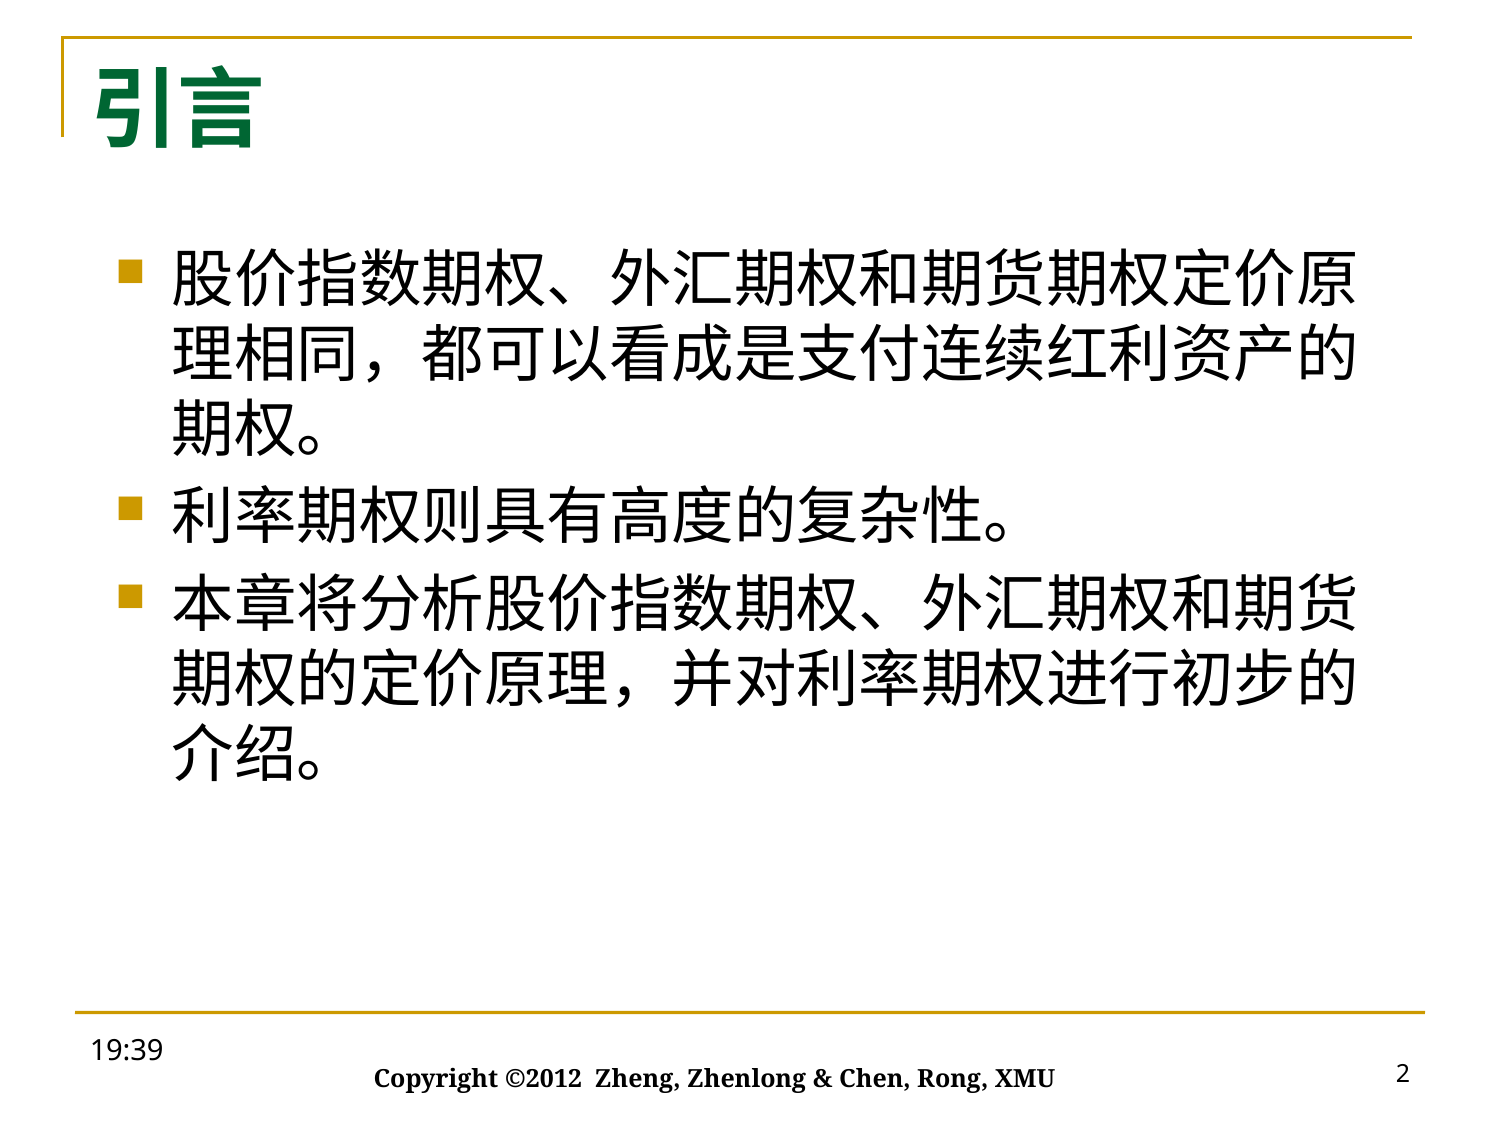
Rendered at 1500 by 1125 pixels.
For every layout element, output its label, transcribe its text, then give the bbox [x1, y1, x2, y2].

title 引言 [74, 45, 1426, 233]
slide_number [75, 1024, 269, 1100]
footer Copyright ©2012 Zheng, Zhenlong & Chen, Rong, XMU [269, 1024, 1161, 1101]
slide_number 2 [1074, 1023, 1426, 1100]
list 股价指数期权、外汇期权和期货期权定价原理相同，都可以看成是支付连续红利资产的期权。 利率期权则具有高度的复杂性。 本章将分析股价指数期权、外汇期权和期货期权的定价原理，并对利率期权进行初步的介绍。 [100, 231, 1436, 1006]
